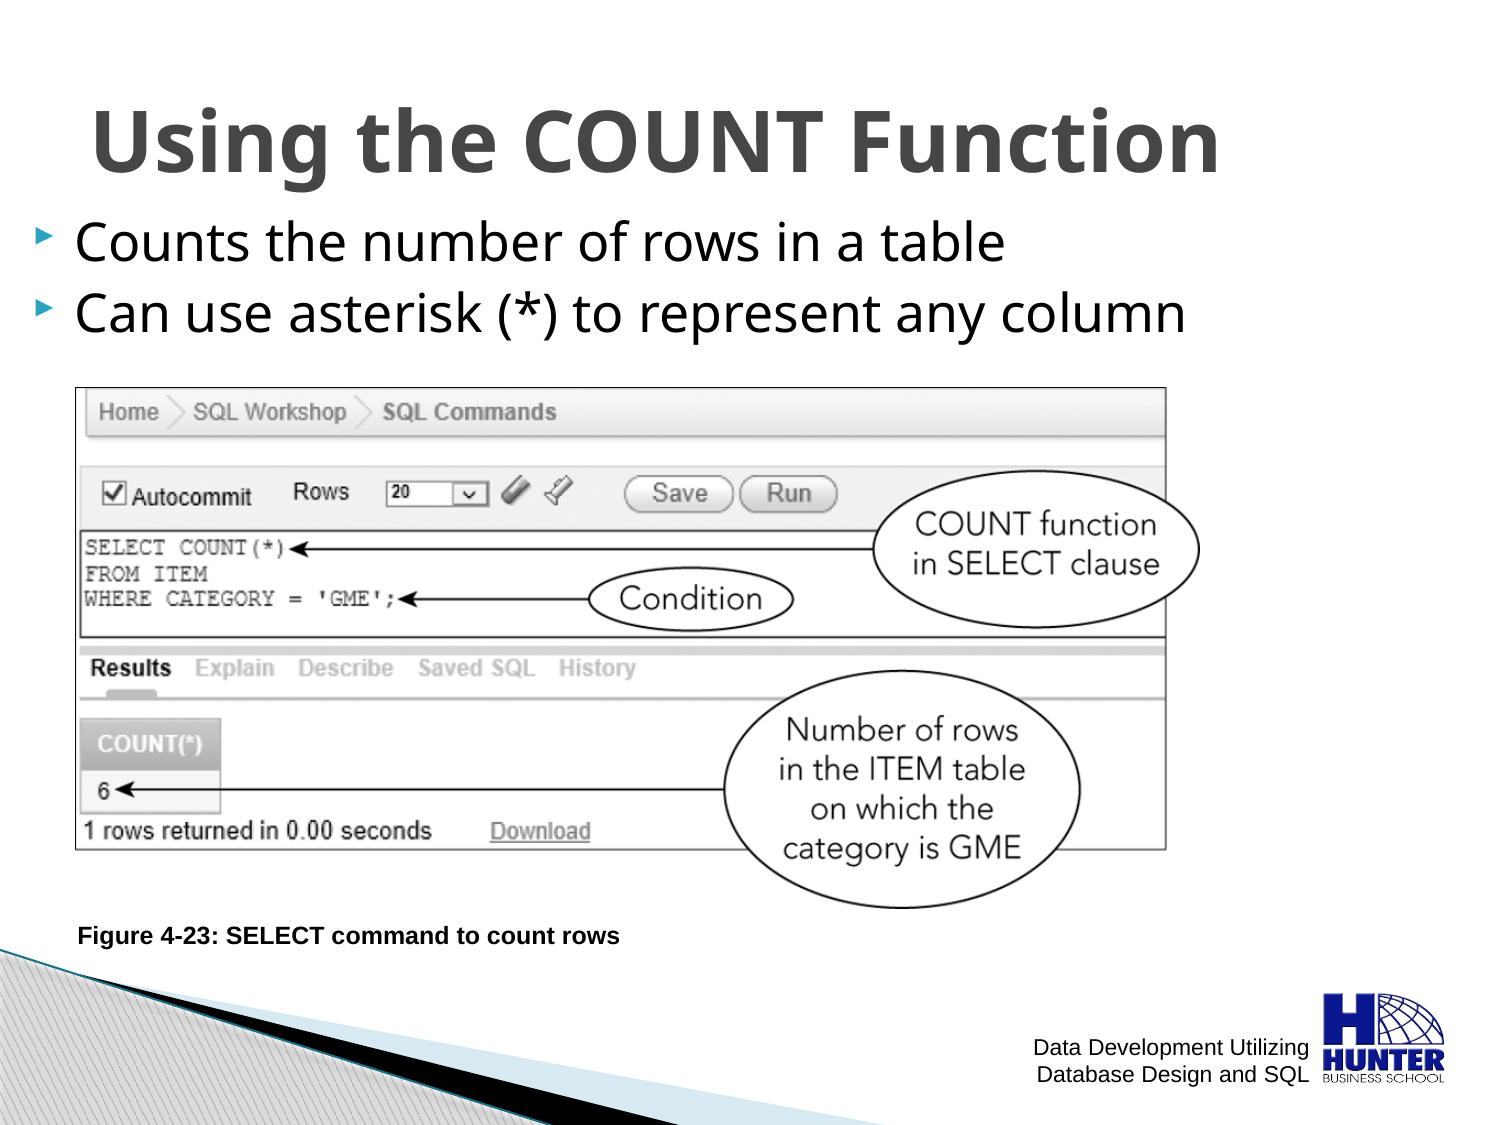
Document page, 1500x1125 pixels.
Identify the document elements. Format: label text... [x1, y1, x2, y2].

list Counts the number of rows in a table Can use asterisk (*) to represent any column [0, 200, 1300, 400]
picture [1323, 993, 1445, 1084]
text_box Figure 4-23: SELECT command to count rows [62, 912, 1238, 958]
title Using the COUNT Function [75, 45, 1425, 233]
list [74, 387, 1201, 909]
